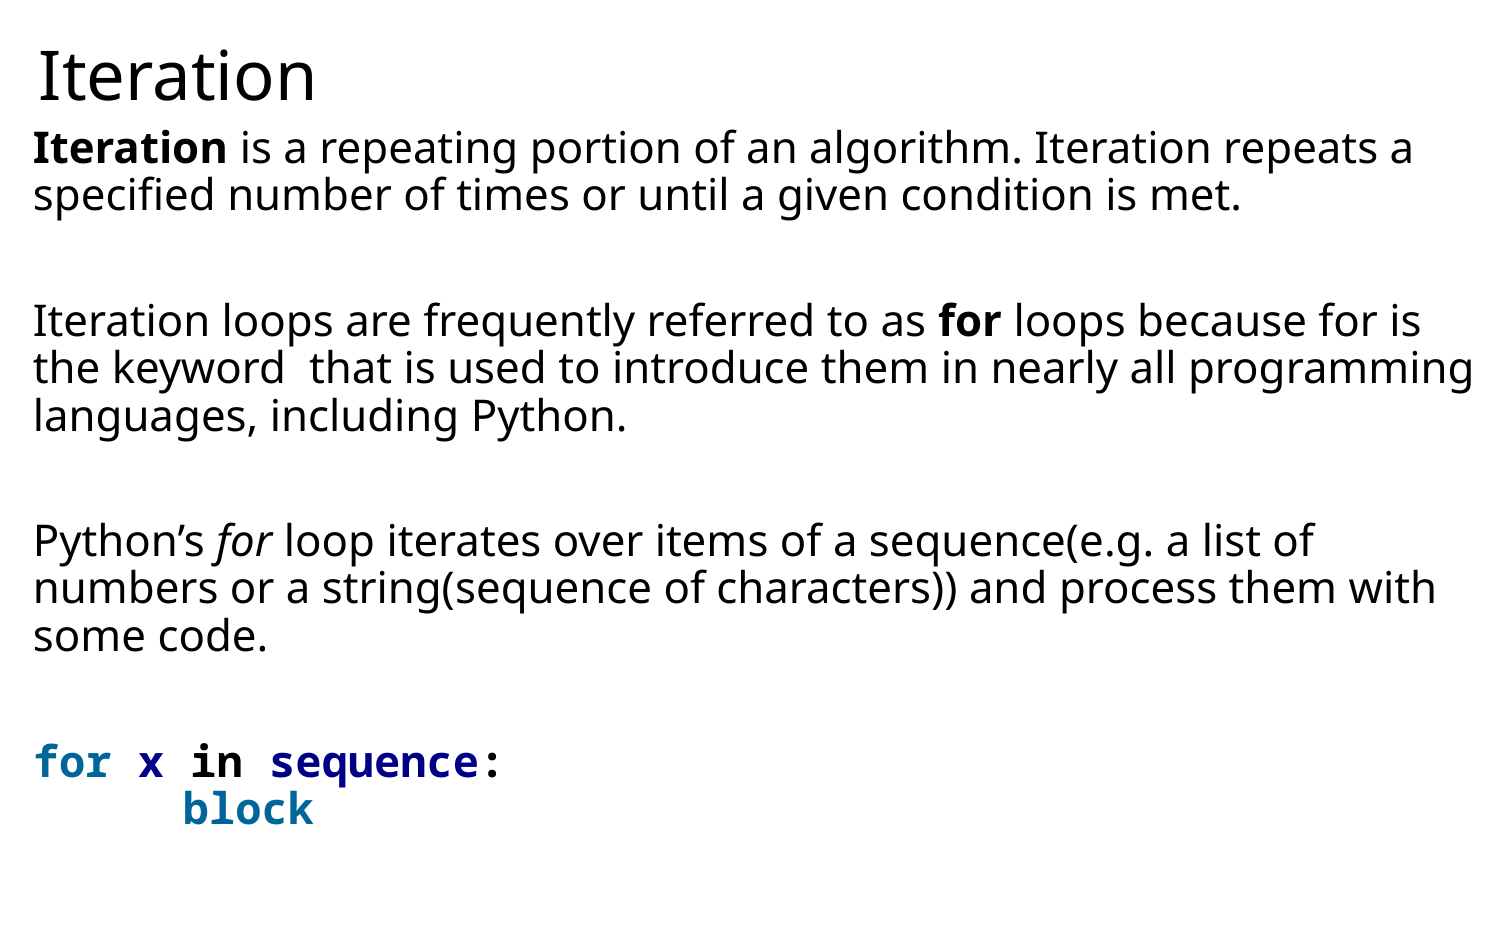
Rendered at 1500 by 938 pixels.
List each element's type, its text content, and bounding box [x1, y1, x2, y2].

list Iteration is a repeating portion of an algorithm. Iteration repeats a specified number of times or until a given condition is met. Iteration loops are frequently referred to as for loops because for is the keyword that is used to introduce them in nearly all programming languages, including Python. Python’s for loop iterates over items of a sequence(e.g. a list of numbers or a string(sequence of characters)) and process them with some code. for x in sequence: block [17, 118, 1500, 900]
title Iteration [23, 21, 1181, 118]
